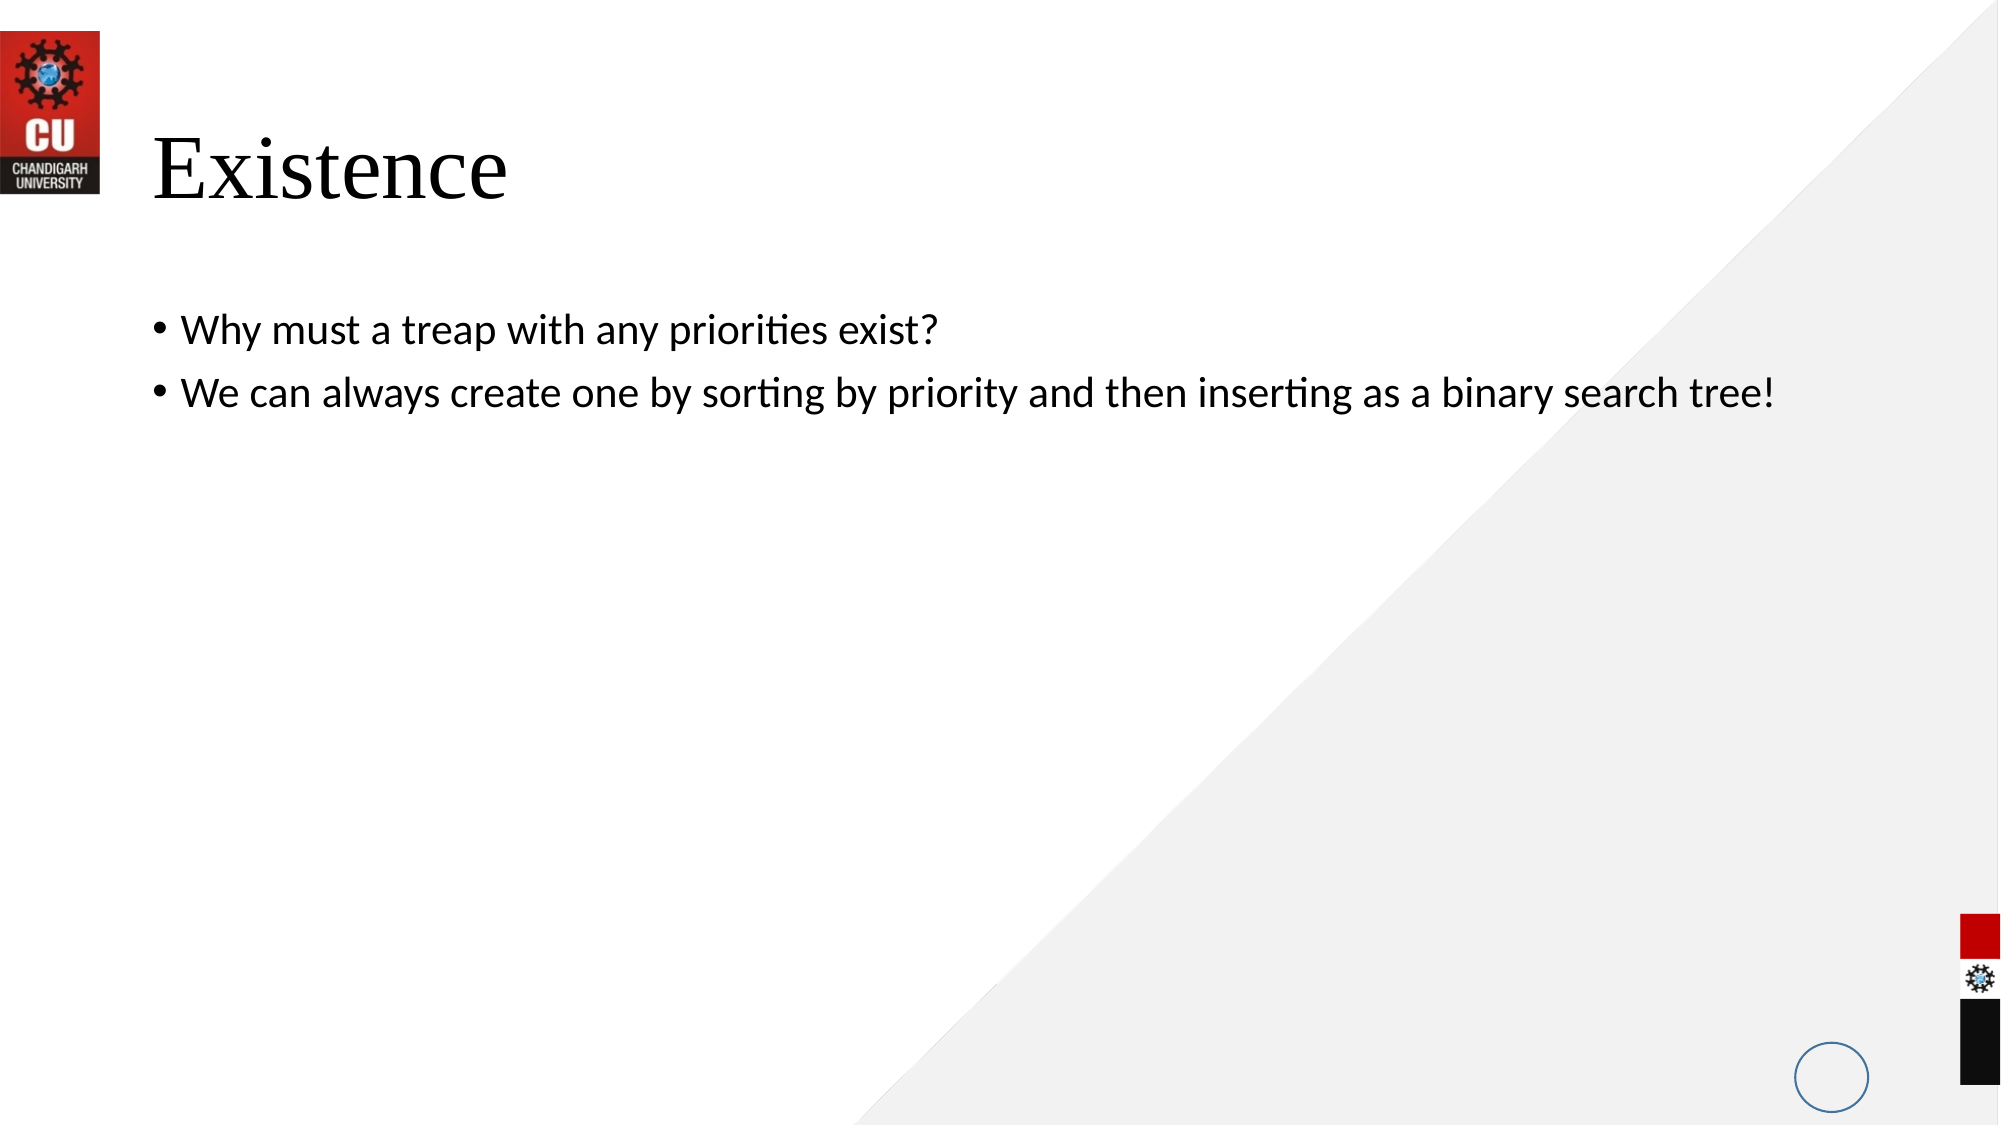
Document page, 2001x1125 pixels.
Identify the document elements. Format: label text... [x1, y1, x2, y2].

title Existence [137, 59, 1863, 278]
picture [0, 0, 2001, 1125]
list Why must a treap with any priorities exist? We can always create one by sorting by priority and then inserting as a binary search tree! [137, 299, 1863, 1014]
